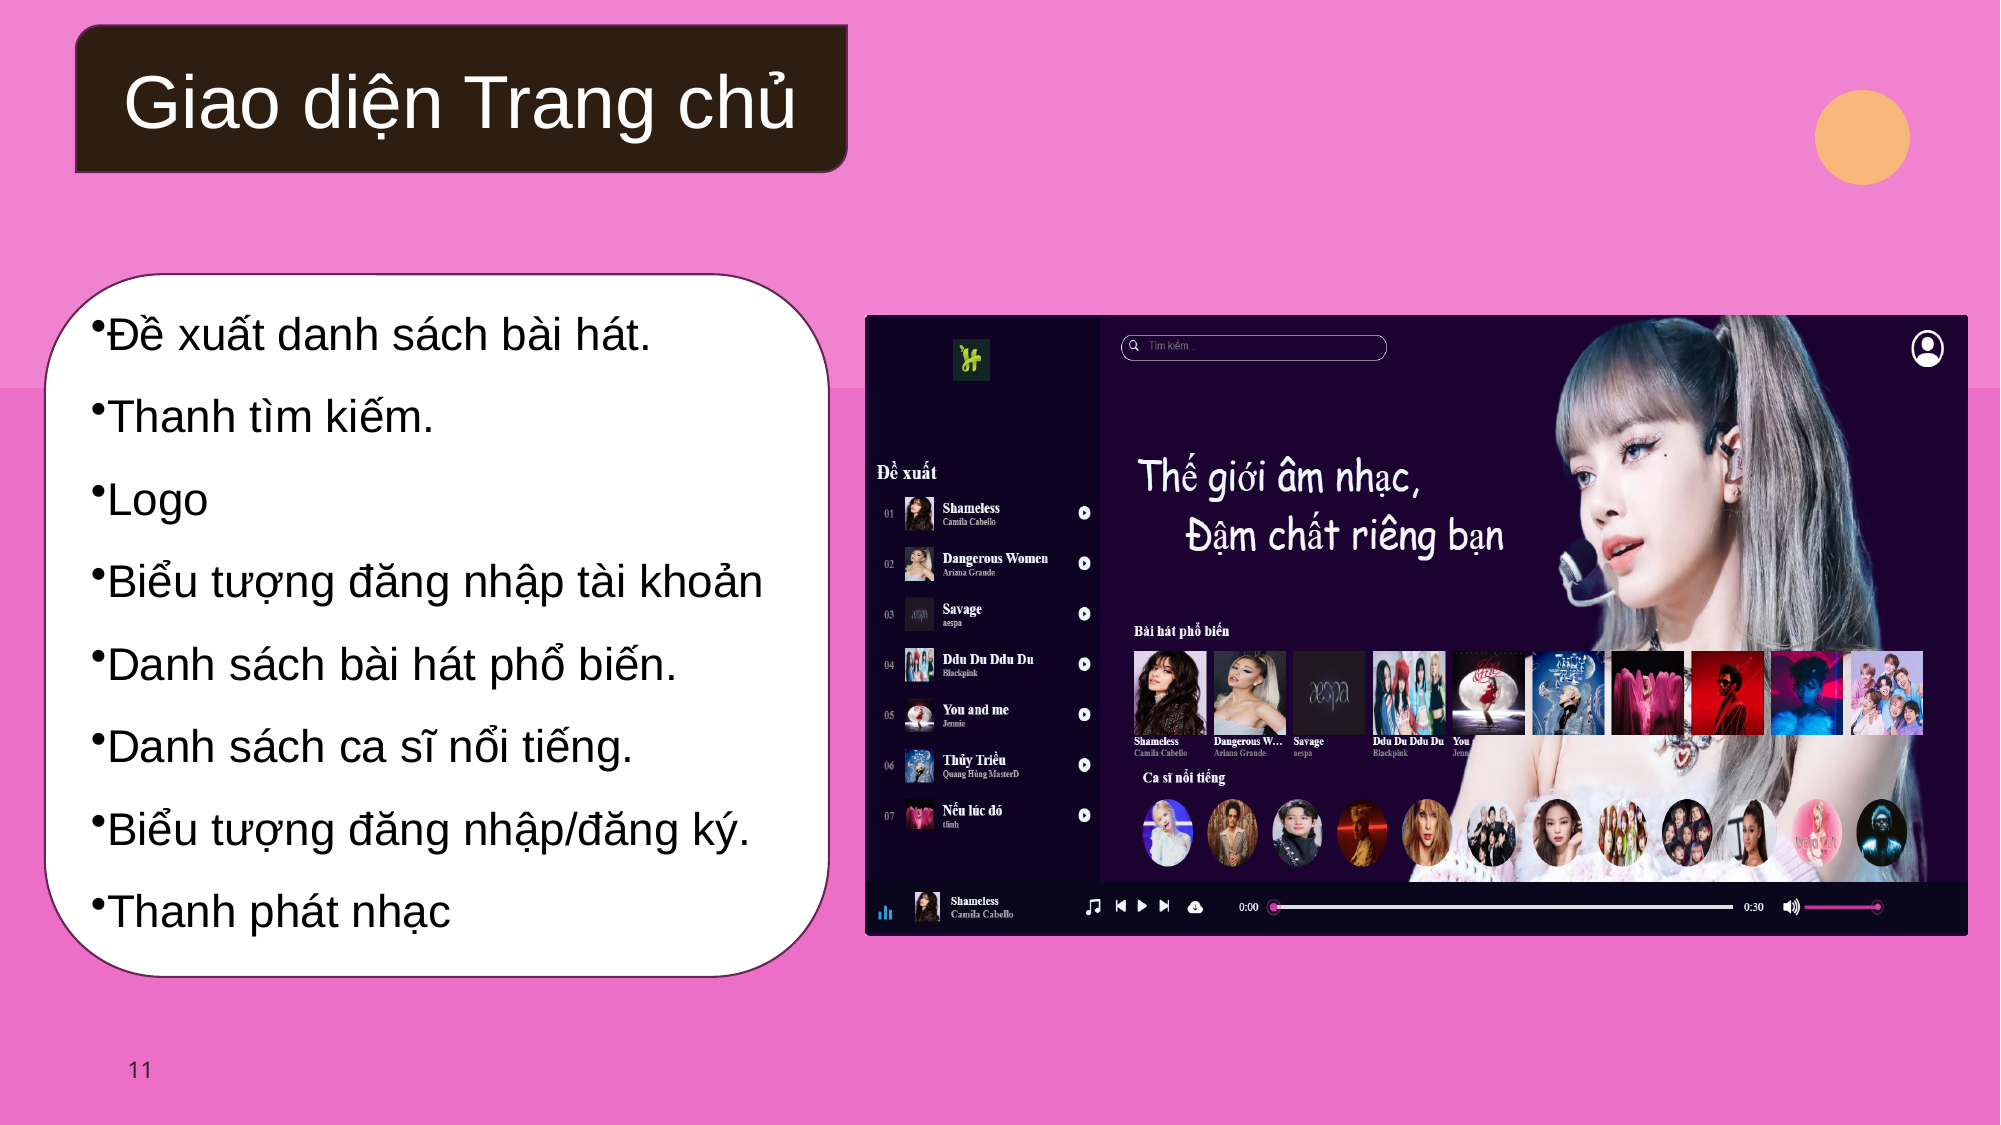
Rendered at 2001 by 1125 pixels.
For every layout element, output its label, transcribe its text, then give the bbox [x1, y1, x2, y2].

text_box Đề xuất danh sách bài hát. Thanh tìm kiếm. Logo Biểu tượng đăng nhập tài khoản Danh sách bài hát phổ biến. Danh sách ca sĩ nổi tiếng. Biểu tượng đăng nhập/đăng ký. Thanh phát nhạc [75, 214, 847, 944]
slide_number 11 [112, 1052, 238, 1090]
text_box [43, 311, 75, 940]
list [865, 315, 1968, 936]
text_box [79, 944, 795, 978]
text_box Giao diện Trang chủ [74, 24, 848, 174]
